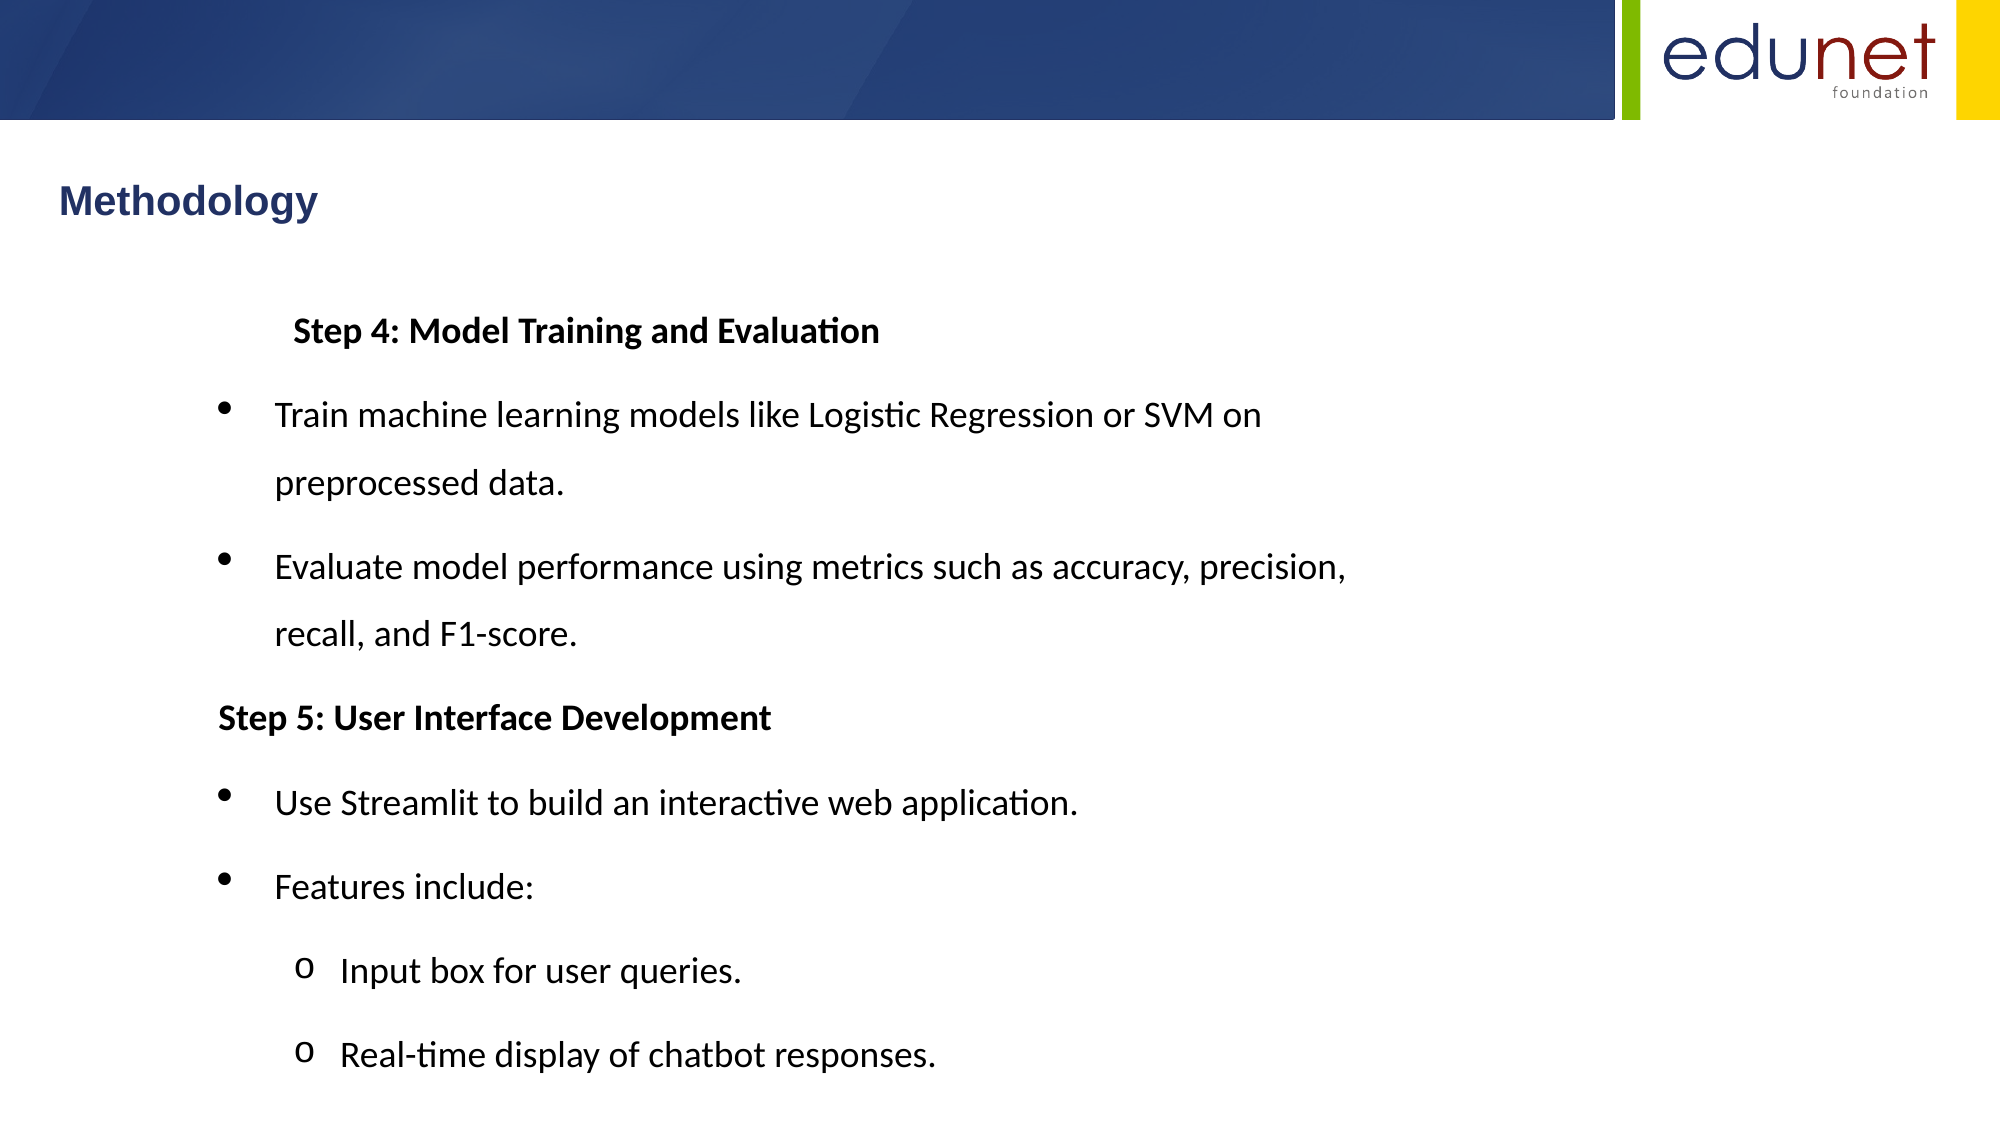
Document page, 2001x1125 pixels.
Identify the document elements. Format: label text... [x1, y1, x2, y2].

text_box Step 4: Model Training and Evaluation Train machine learning models like Logistic Regression or SVM on preprocessed data. Evaluate model performance using metrics such as accuracy, precision, recall, and F1-score. Step 5: User Interface Development Use Streamlit to build an interactive web application. Features include: Input box for user queries. Real-time display of chatbot responses. [203, 275, 1458, 1083]
text_box Methodology [43, 166, 1045, 232]
picture [1652, 12, 1948, 108]
